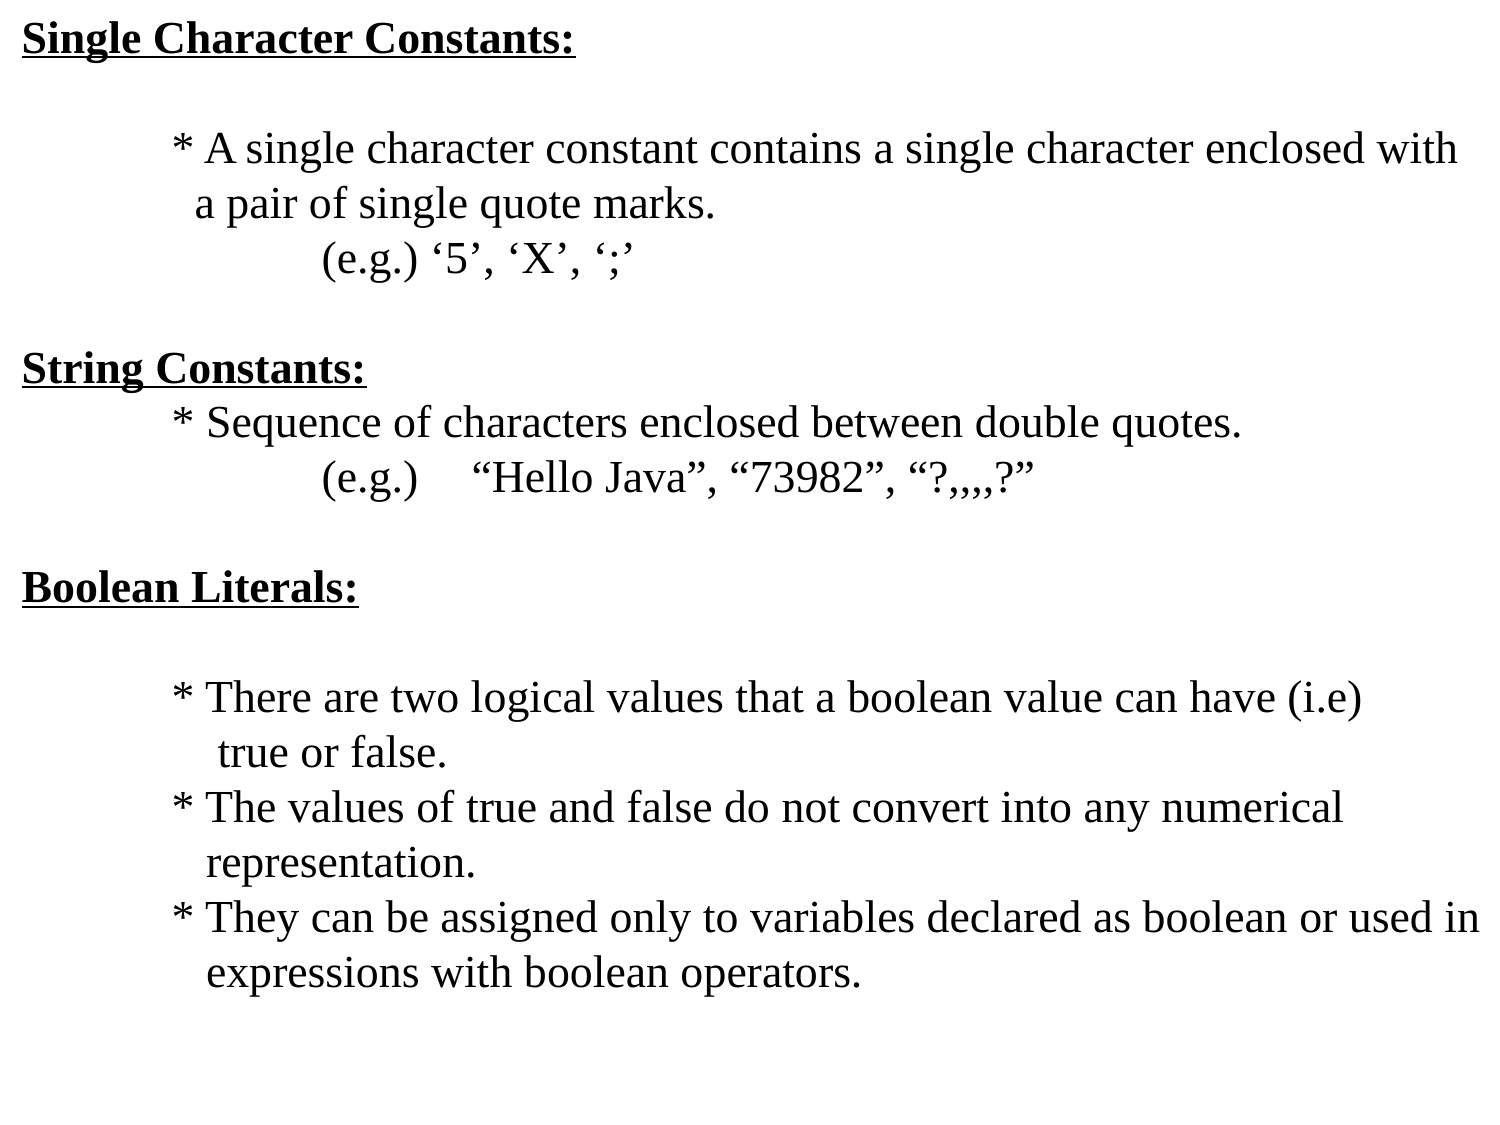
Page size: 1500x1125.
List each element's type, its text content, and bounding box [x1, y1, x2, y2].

text_box Single Character Constants: * A single character constant contains a single character enclosed with a pair of single quote marks. (e.g.) ‘5’, ‘X’, ‘;’ String Constants: * Sequence of characters enclosed between double quotes. (e.g.) “Hello Java”, “73982”, “?,,,,?” Boolean Literals: * There are two logical values that a boolean value can have (i.e) true or false. * The values of true and false do not convert into any numerical representation. * They can be assigned only to variables declared as boolean or used in expressions with boolean operators. [6, 0, 1496, 1115]
